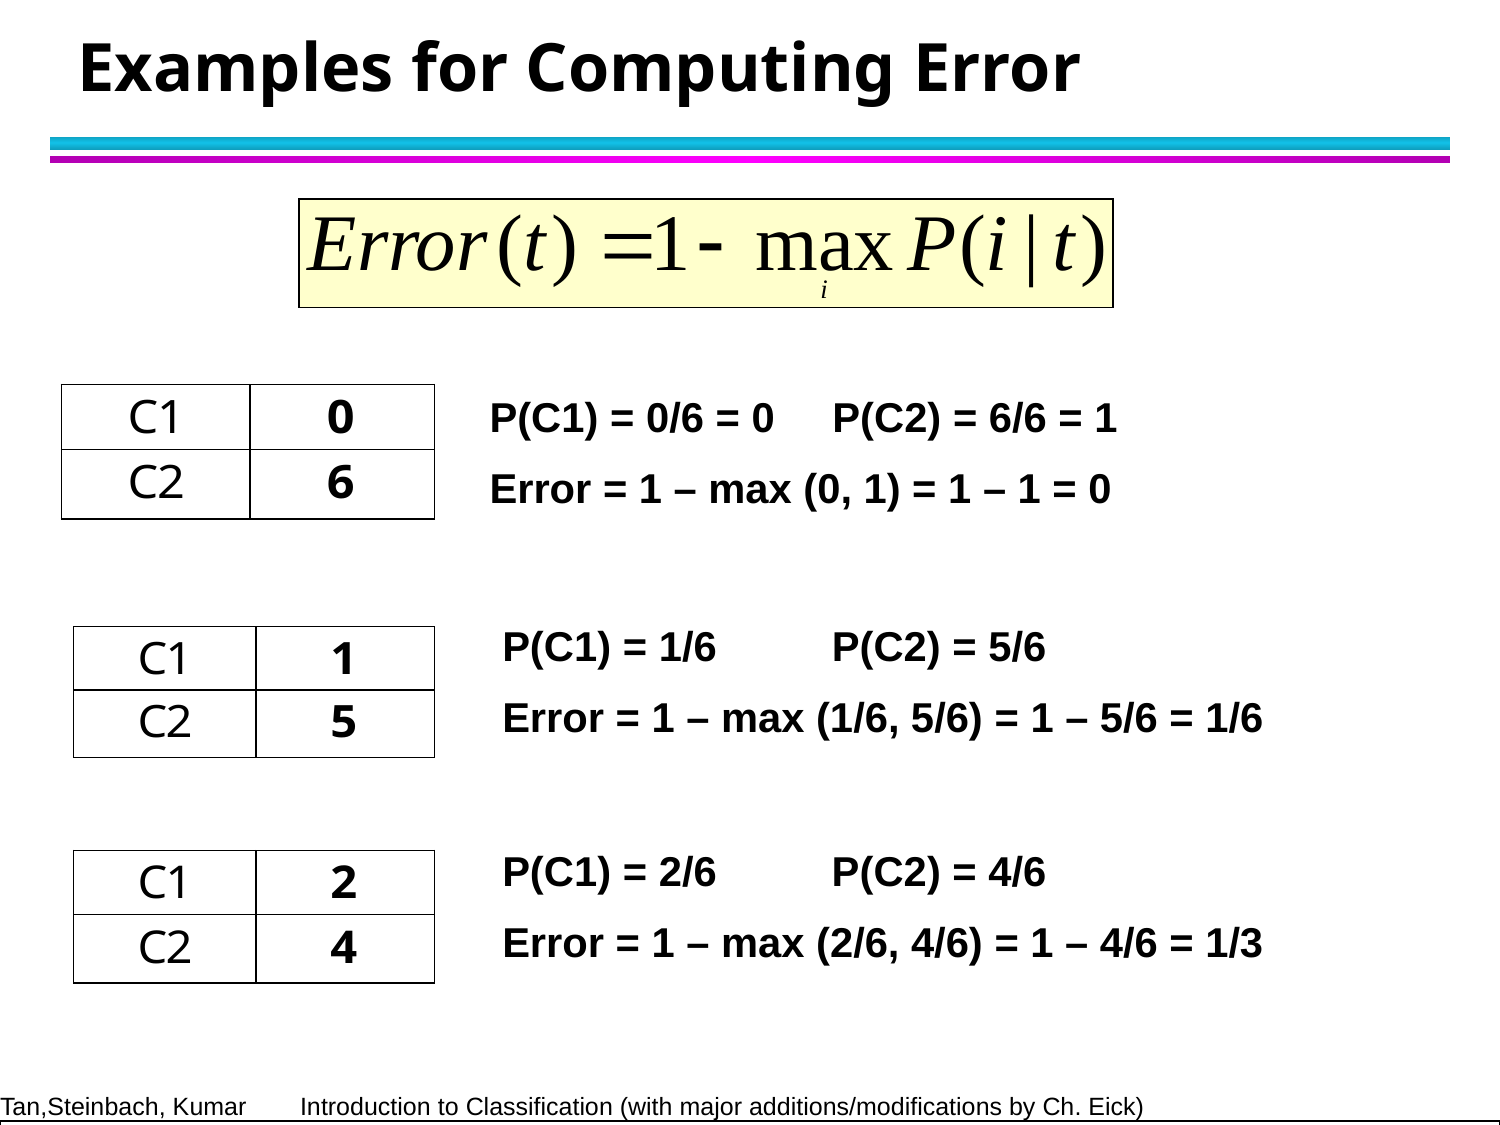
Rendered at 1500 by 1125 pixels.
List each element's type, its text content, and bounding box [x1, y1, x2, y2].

text_box P(C1) = 2/6 P(C2) = 4/6 Error = 1 – max (2/6, 4/6) = 1 – 4/6 = 1/3 [487, 837, 1500, 974]
text_box P(C1) = 0/6 = 0 P(C2) = 6/6 = 1 Error = 1 – max (0, 1) = 1 – 1 = 0 [474, 383, 1450, 520]
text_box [62, 625, 438, 776]
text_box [62, 849, 438, 1005]
text_box P(C1) = 1/6 P(C2) = 5/6 Error = 1 – max (1/6, 5/6) = 1 – 5/6 = 1/6 [487, 612, 1325, 749]
title Examples for Computing Error [62, 24, 1421, 113]
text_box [299, 199, 1113, 307]
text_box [49, 383, 438, 538]
